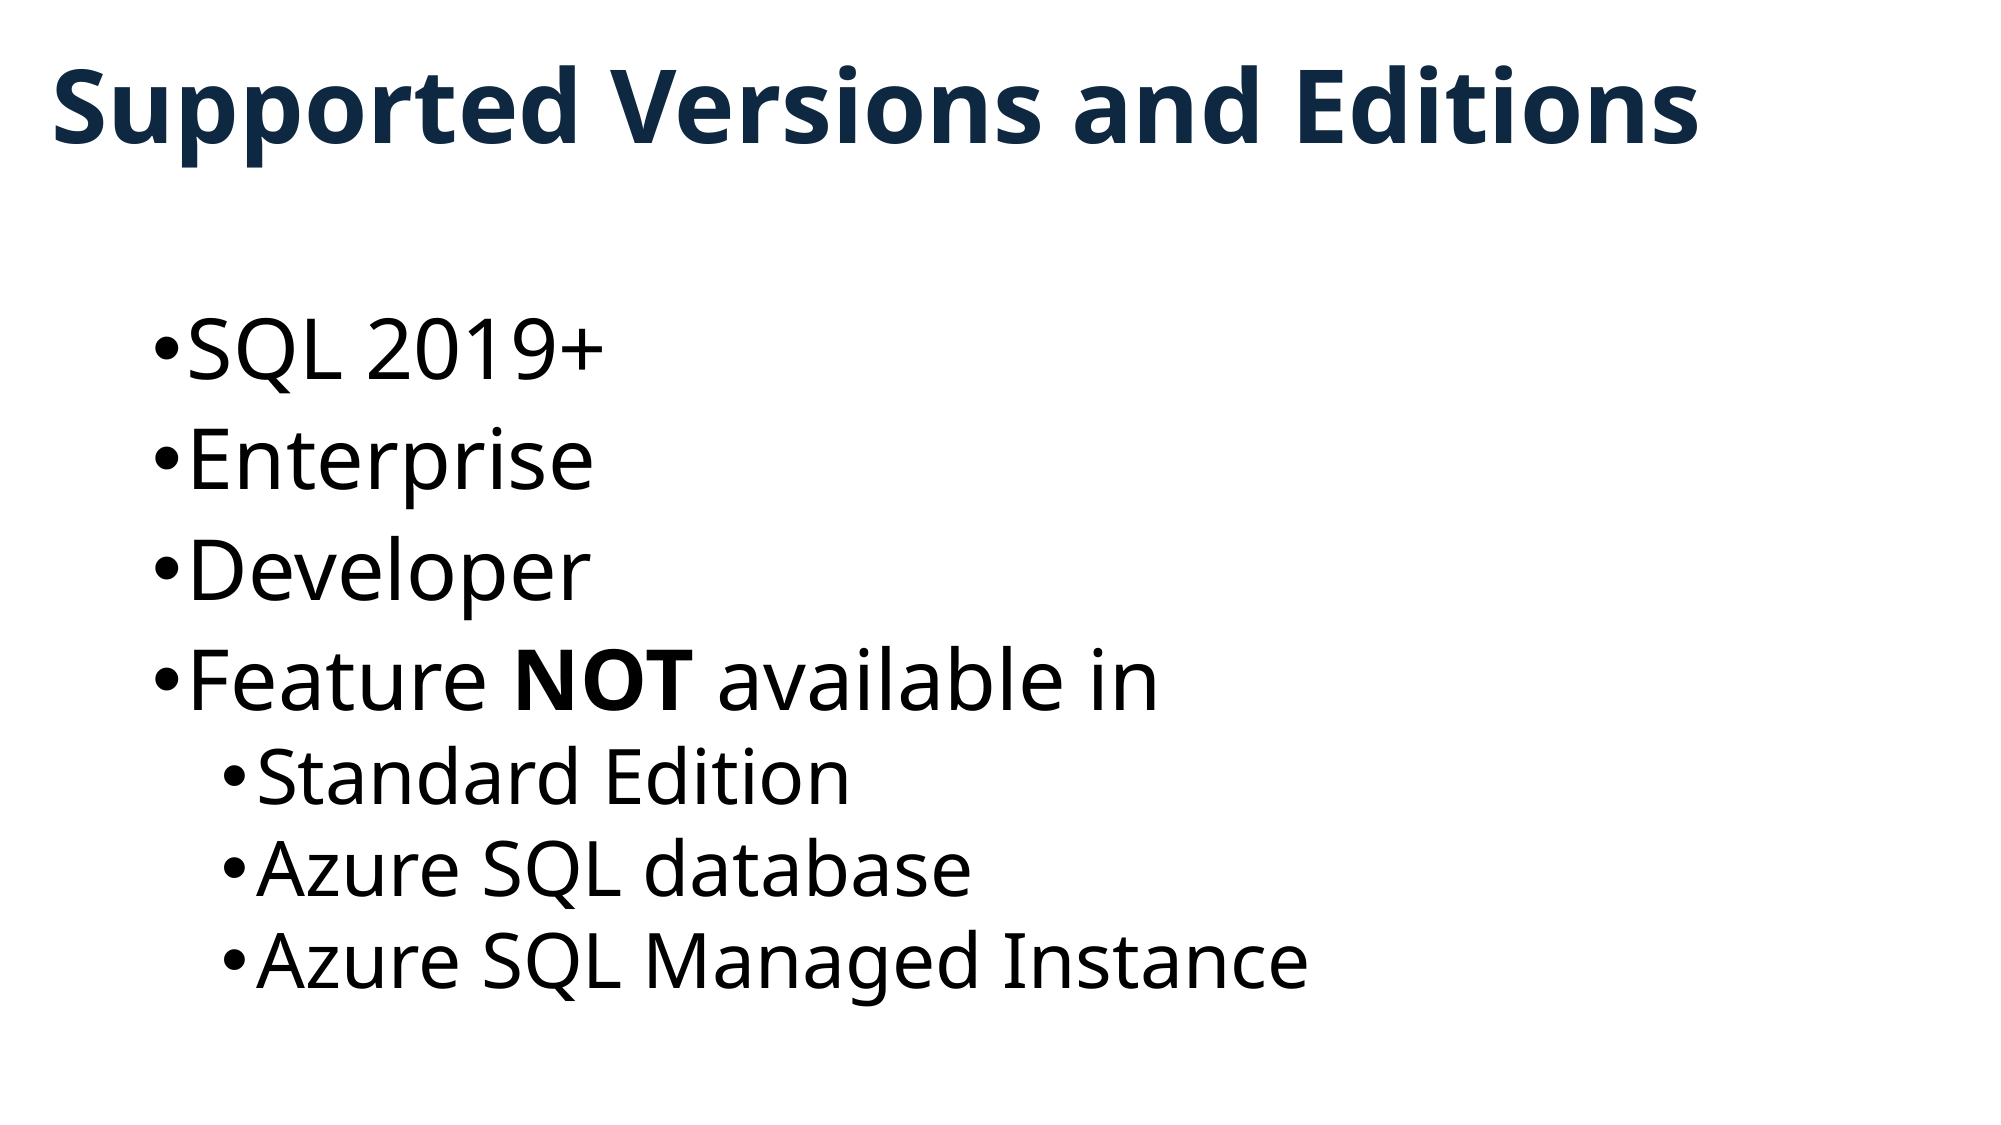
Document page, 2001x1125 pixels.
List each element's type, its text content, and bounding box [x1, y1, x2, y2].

title Supported Versions and Editions [36, 46, 1762, 264]
list SQL 2019+ Enterprise Developer Feature NOT available in Standard Edition Azure SQL database Azure SQL Managed Instance [137, 299, 1863, 1014]
